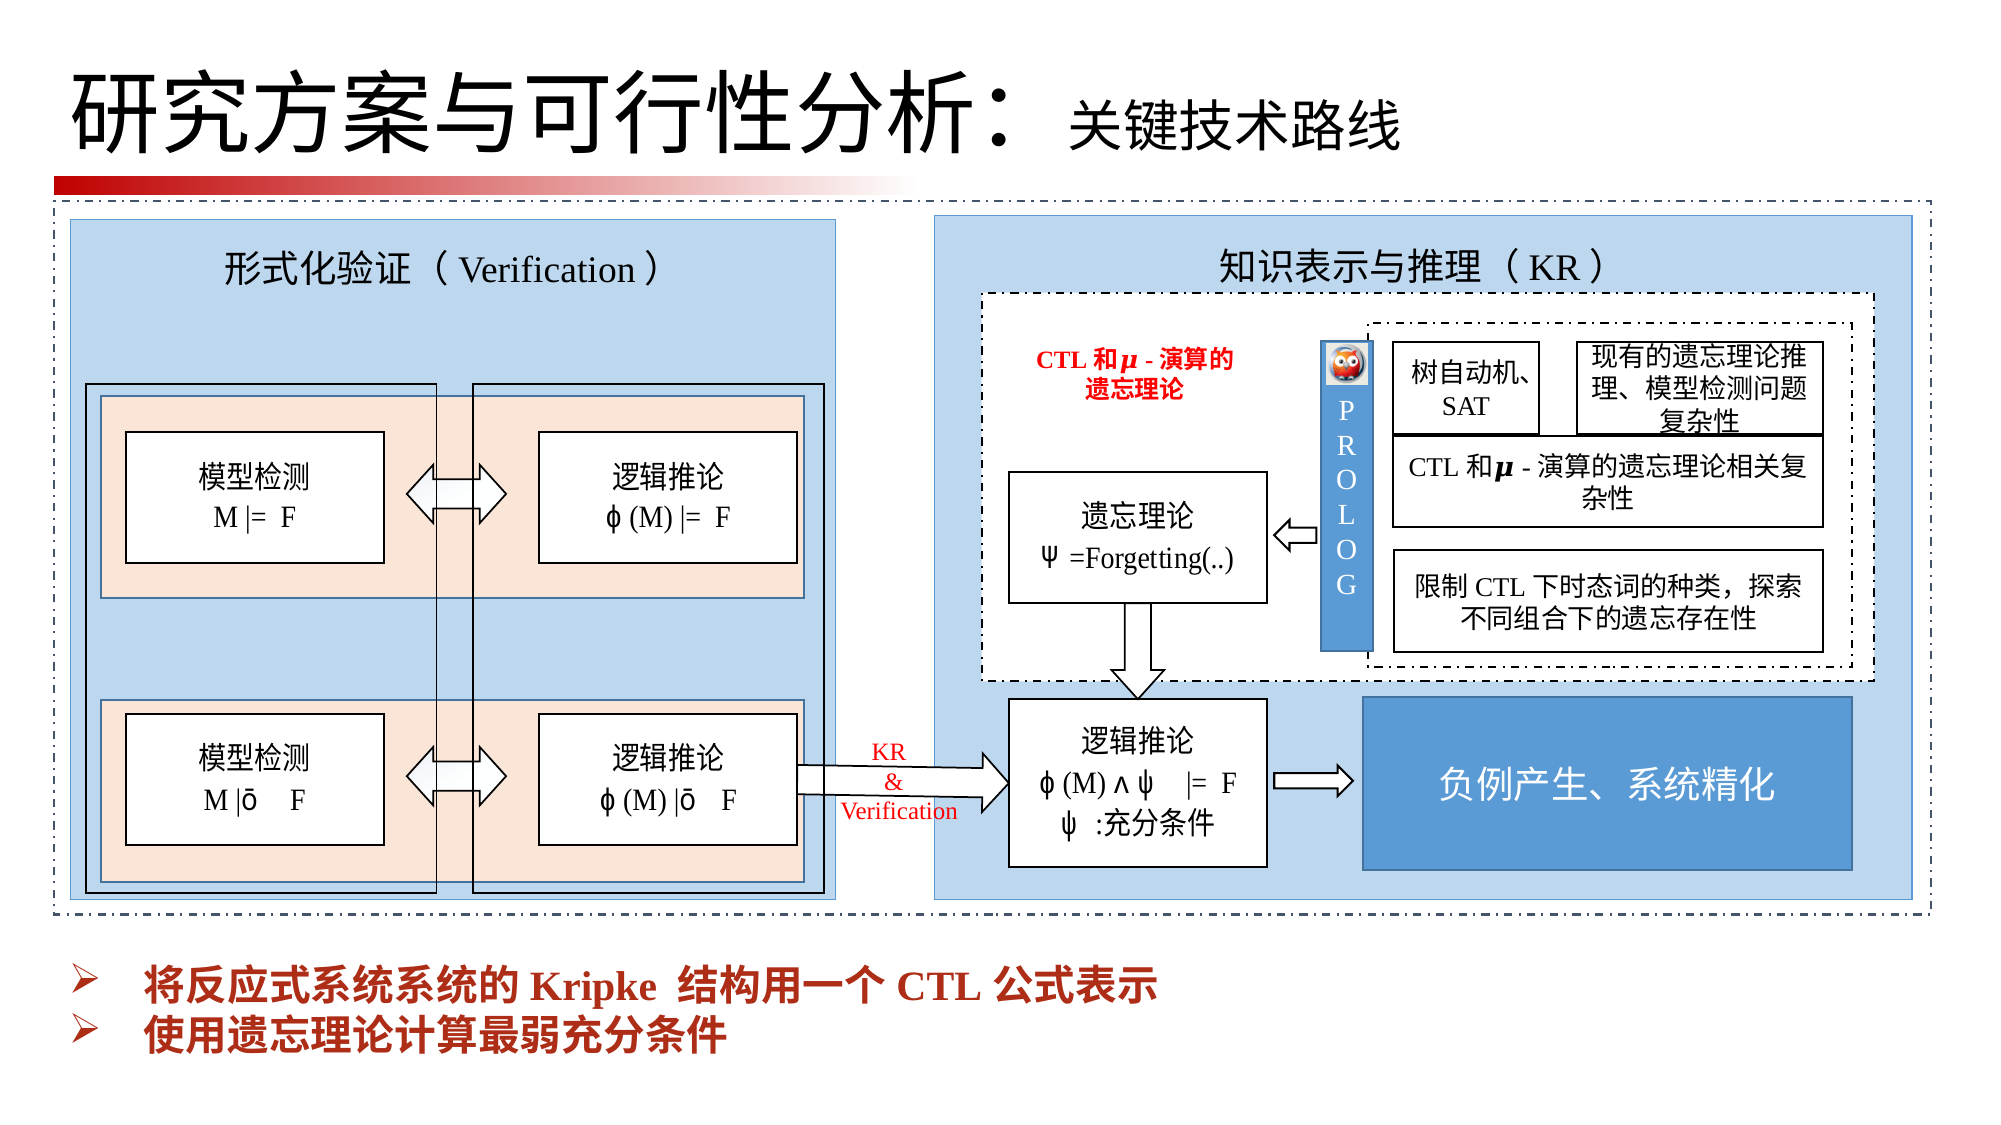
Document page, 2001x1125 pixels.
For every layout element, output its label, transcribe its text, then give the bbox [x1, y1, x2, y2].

text_box 树自动机、SAT [1392, 341, 1540, 435]
picture [1326, 343, 1368, 385]
text_box [53, 200, 1932, 916]
text_box [1367, 322, 1853, 668]
text_box 限制CTL下时态词的种类，探索不同组合下的遗忘存在性 [1393, 549, 1824, 653]
text_box 知识表示与推理（KR） [934, 215, 1913, 900]
text_box [1273, 763, 1355, 799]
text_box CTL和𝝁-演算的遗忘理论相关复杂性 [1392, 435, 1824, 528]
text_box CTL和𝝁-演算的遗忘理论 [1011, 336, 1259, 378]
title 研究方案与可行性分析：关键技术路线 [54, 59, 1947, 174]
text_box [1272, 517, 1318, 554]
text_box PROLOG [1320, 340, 1374, 652]
text_box 现有的遗忘理论推理、模型检测问题复杂性 [1576, 341, 1824, 435]
text_box 形式化验证（Verification） [70, 219, 836, 900]
text_box 负例产生、系统精化 [1362, 696, 1853, 871]
text_box [981, 292, 1875, 682]
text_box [80, 378, 1270, 896]
